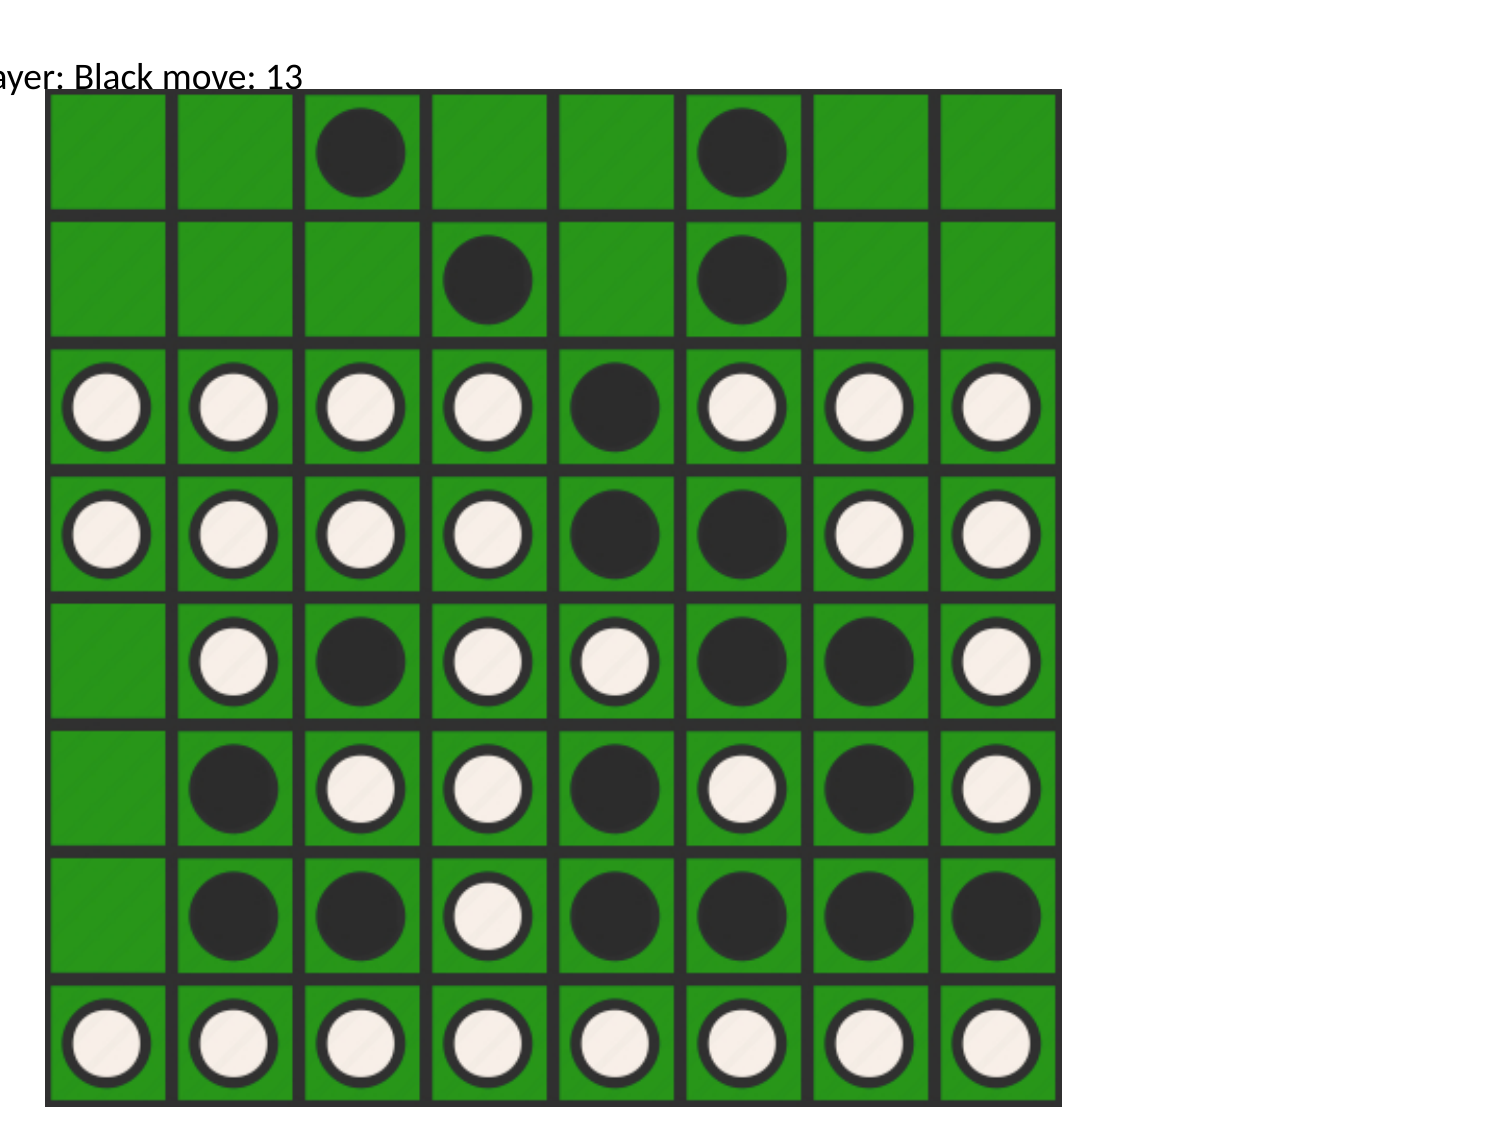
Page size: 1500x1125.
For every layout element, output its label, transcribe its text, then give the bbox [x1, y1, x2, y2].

picture [44, 89, 1062, 1107]
text_box turn: 45 player: Black move: 13 [0, 44, 319, 105]
